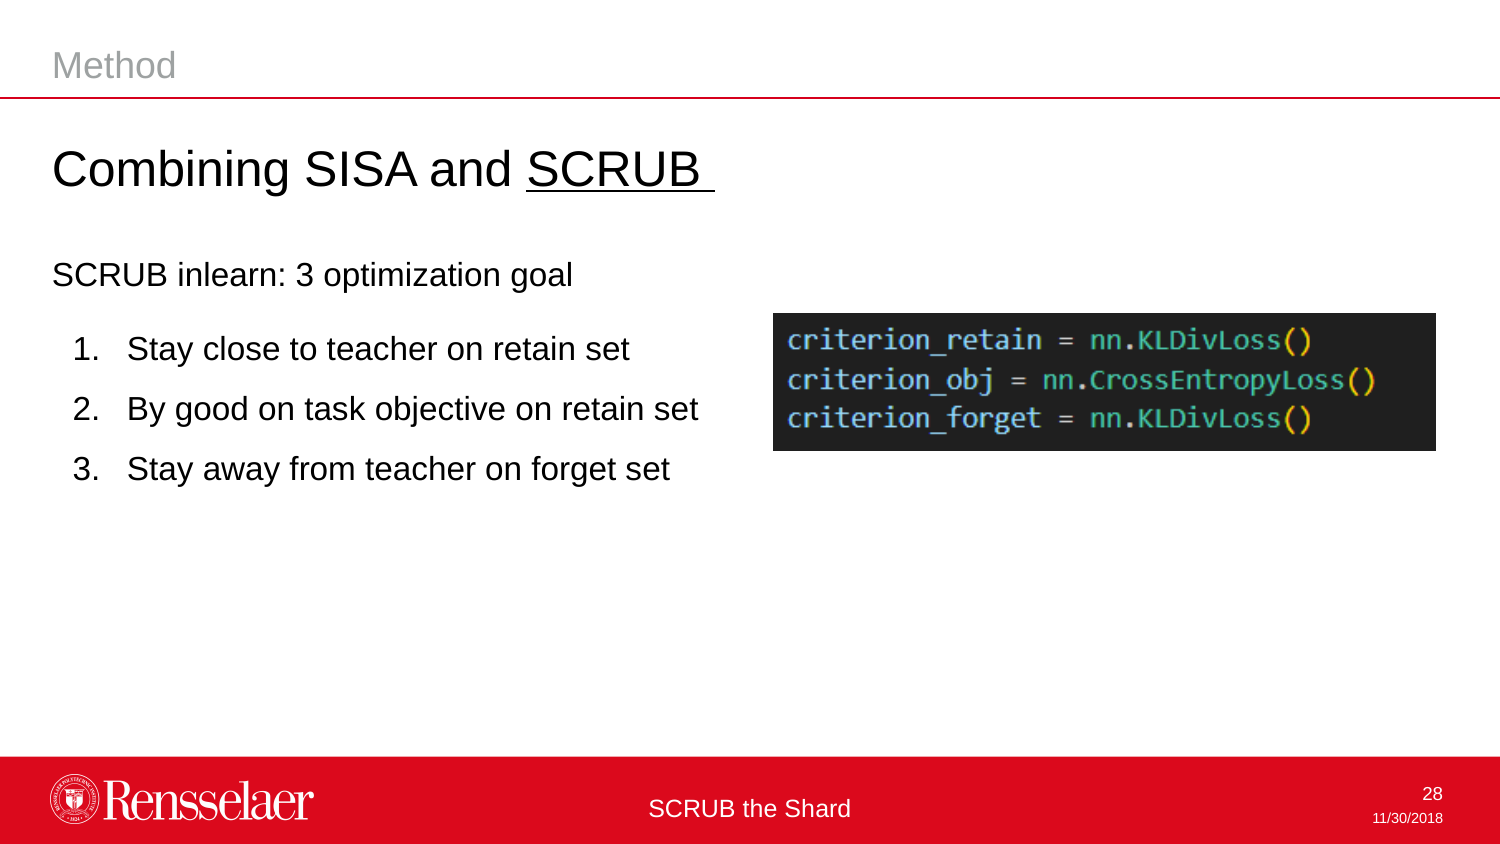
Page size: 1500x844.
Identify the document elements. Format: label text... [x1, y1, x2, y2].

picture [773, 313, 1436, 451]
list SCRUB inlearn: 3 optimization goal Stay close to teacher on retain set By good on task objective on retain set Stay away from teacher on forget set [36, 226, 1436, 697]
picture [50, 774, 314, 824]
list Combining SISA and SCRUB [36, 129, 1436, 226]
list Method [36, 33, 1403, 98]
text_box SCRUB the Shard [346, 777, 1154, 832]
